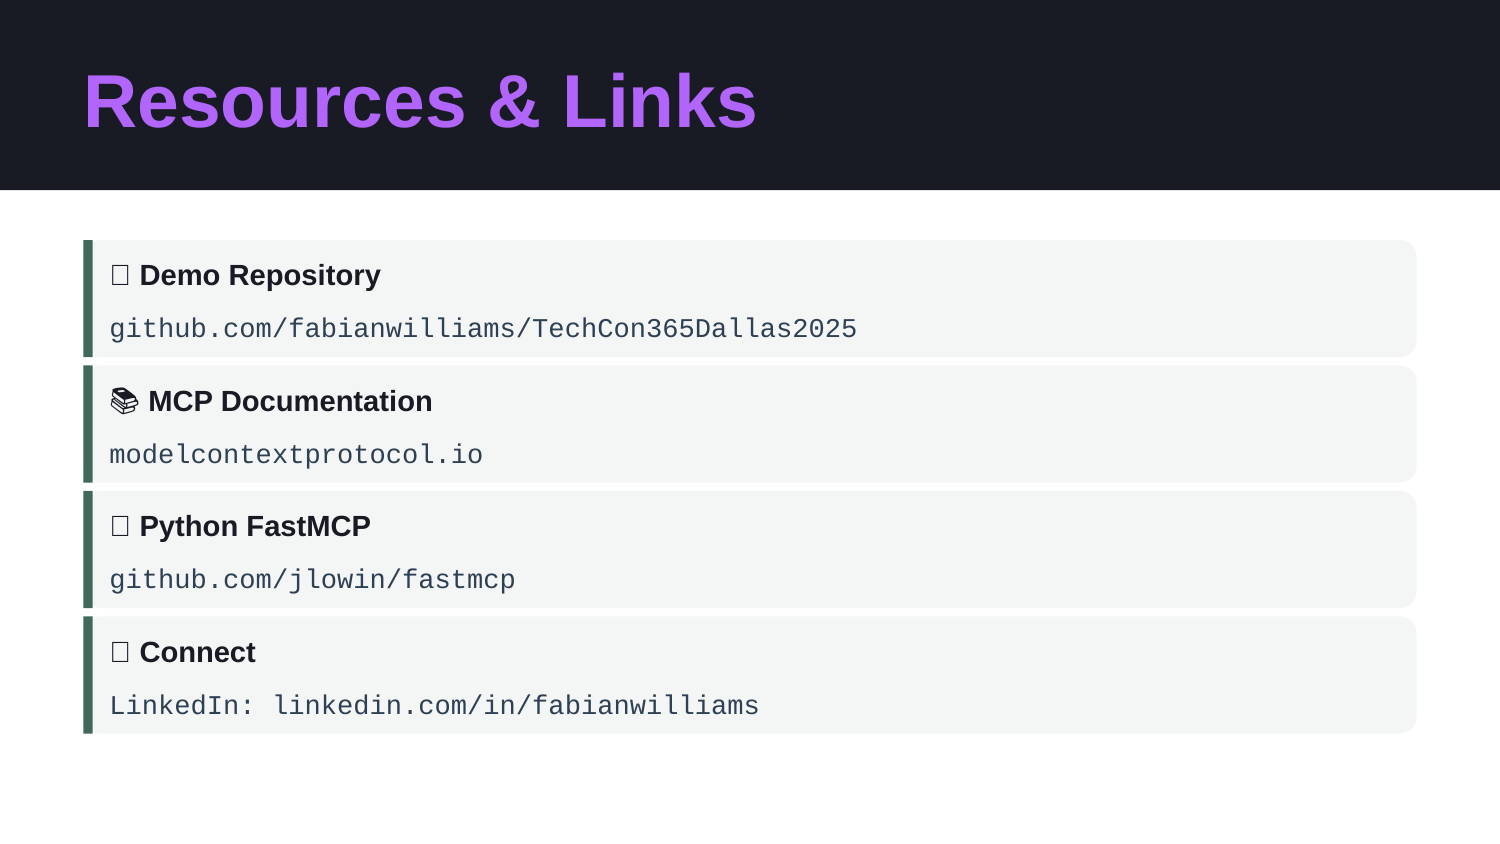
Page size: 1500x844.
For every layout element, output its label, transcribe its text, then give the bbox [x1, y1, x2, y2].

text_box github.com/jlowin/fastmcp [109, 561, 1426, 592]
text_box github.com/fabianwilliams/TechCon365Dallas2025 [109, 310, 1426, 341]
text_box 🐍 Python FastMCP [109, 507, 1426, 552]
text_box [83, 365, 1417, 483]
text_box [83, 240, 1417, 358]
text_box 💬 Connect [109, 633, 1426, 677]
text_box Resources & Links [83, 52, 1444, 138]
text_box LinkedIn: linkedin.com/in/fabianwilliams [109, 687, 1426, 717]
text_box 📂 Demo Repository [109, 256, 1426, 301]
text_box modelcontextprotocol.io [109, 436, 1426, 466]
text_box [0, 0, 1500, 191]
text_box 📚 MCP Documentation [109, 382, 1426, 426]
text_box [83, 616, 1417, 734]
text_box [83, 490, 1417, 609]
